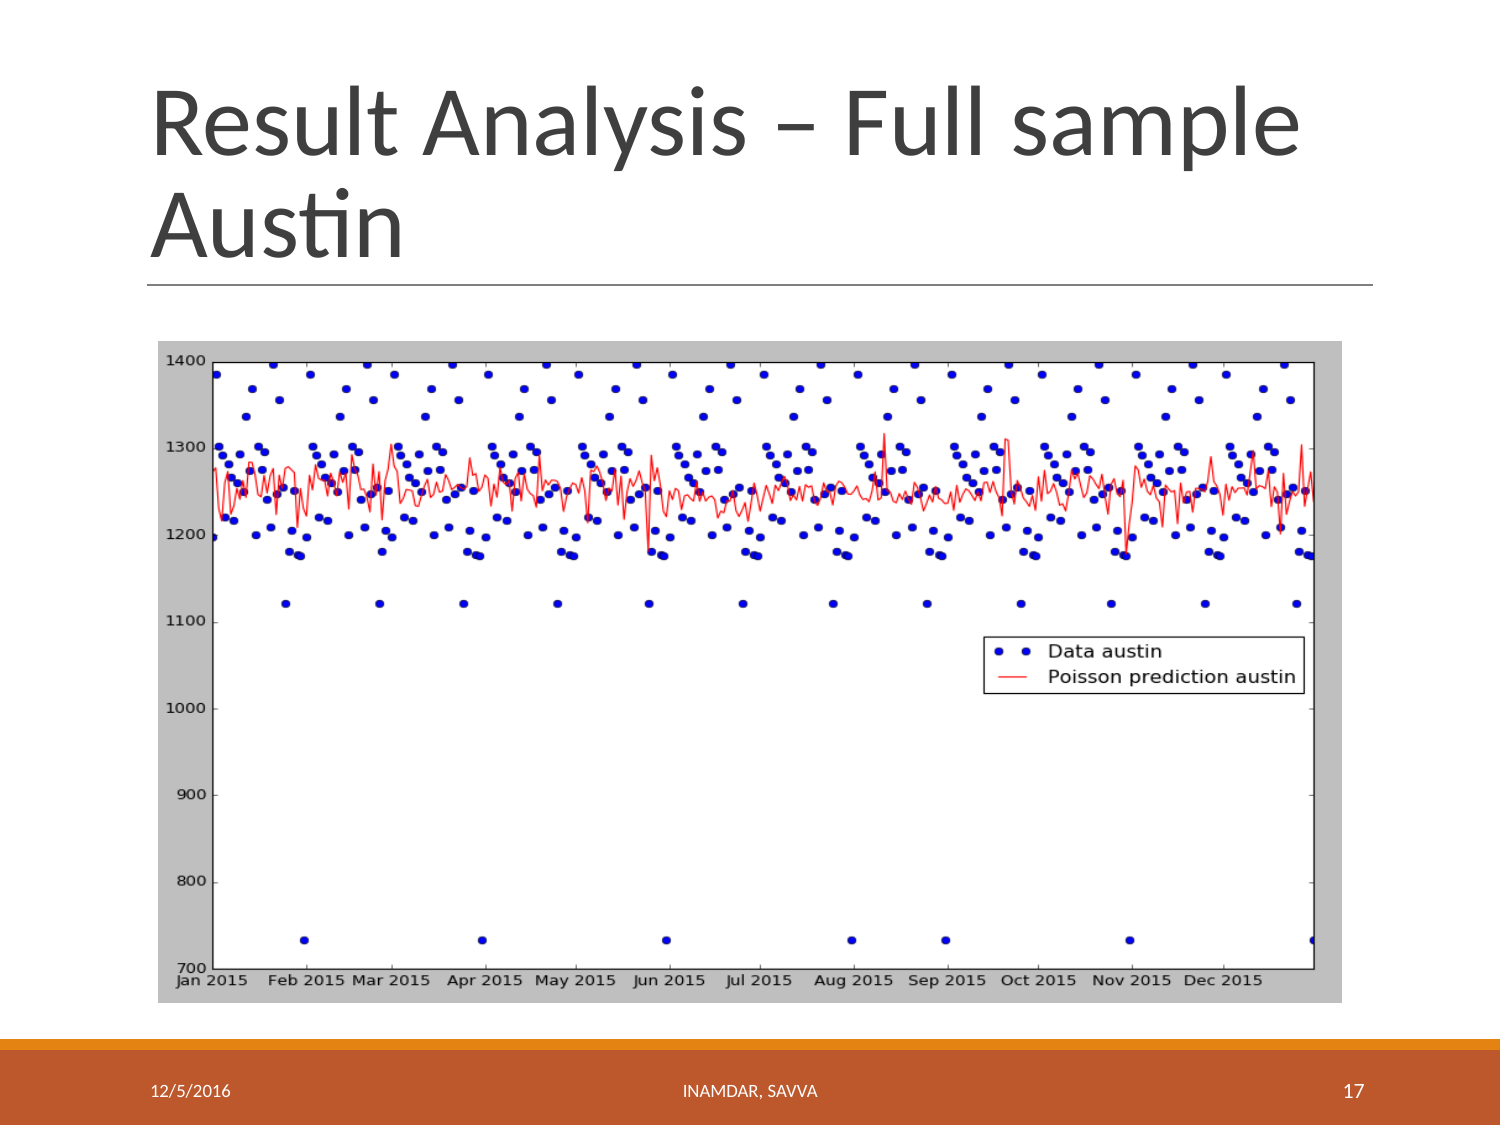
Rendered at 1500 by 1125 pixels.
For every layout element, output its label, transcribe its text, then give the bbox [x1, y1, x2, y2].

picture [158, 341, 1342, 1004]
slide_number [135, 1059, 440, 1120]
title Result Analysis – Full sample Austin [135, 47, 1373, 285]
slide_number 17 [1218, 1059, 1380, 1120]
footer INAMDAR, SAVVA [453, 1059, 1047, 1120]
